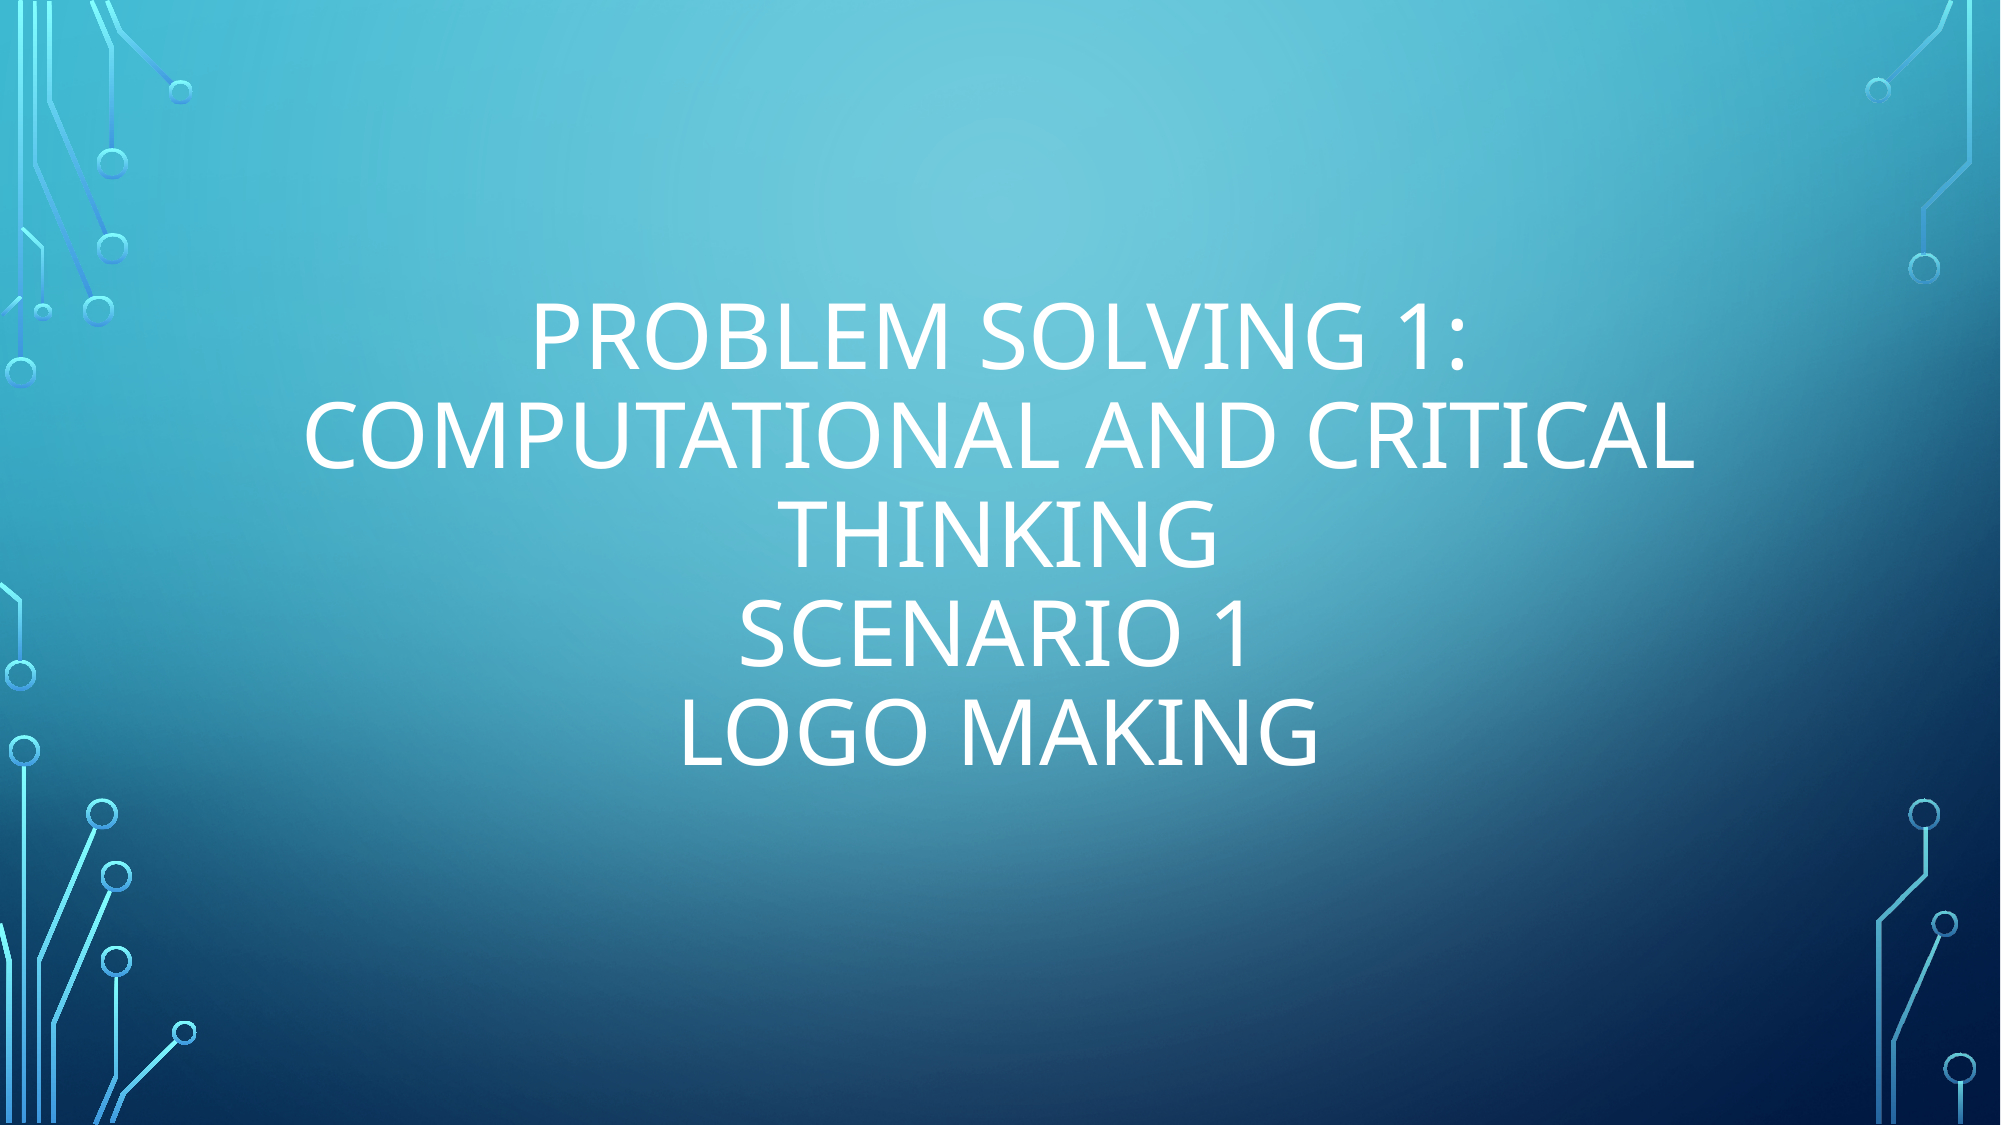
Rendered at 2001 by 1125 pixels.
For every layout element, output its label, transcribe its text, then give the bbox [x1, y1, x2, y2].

title Problem solving 1: Computational and critical thinking Scenario 1 Logo Making [187, 101, 1813, 974]
